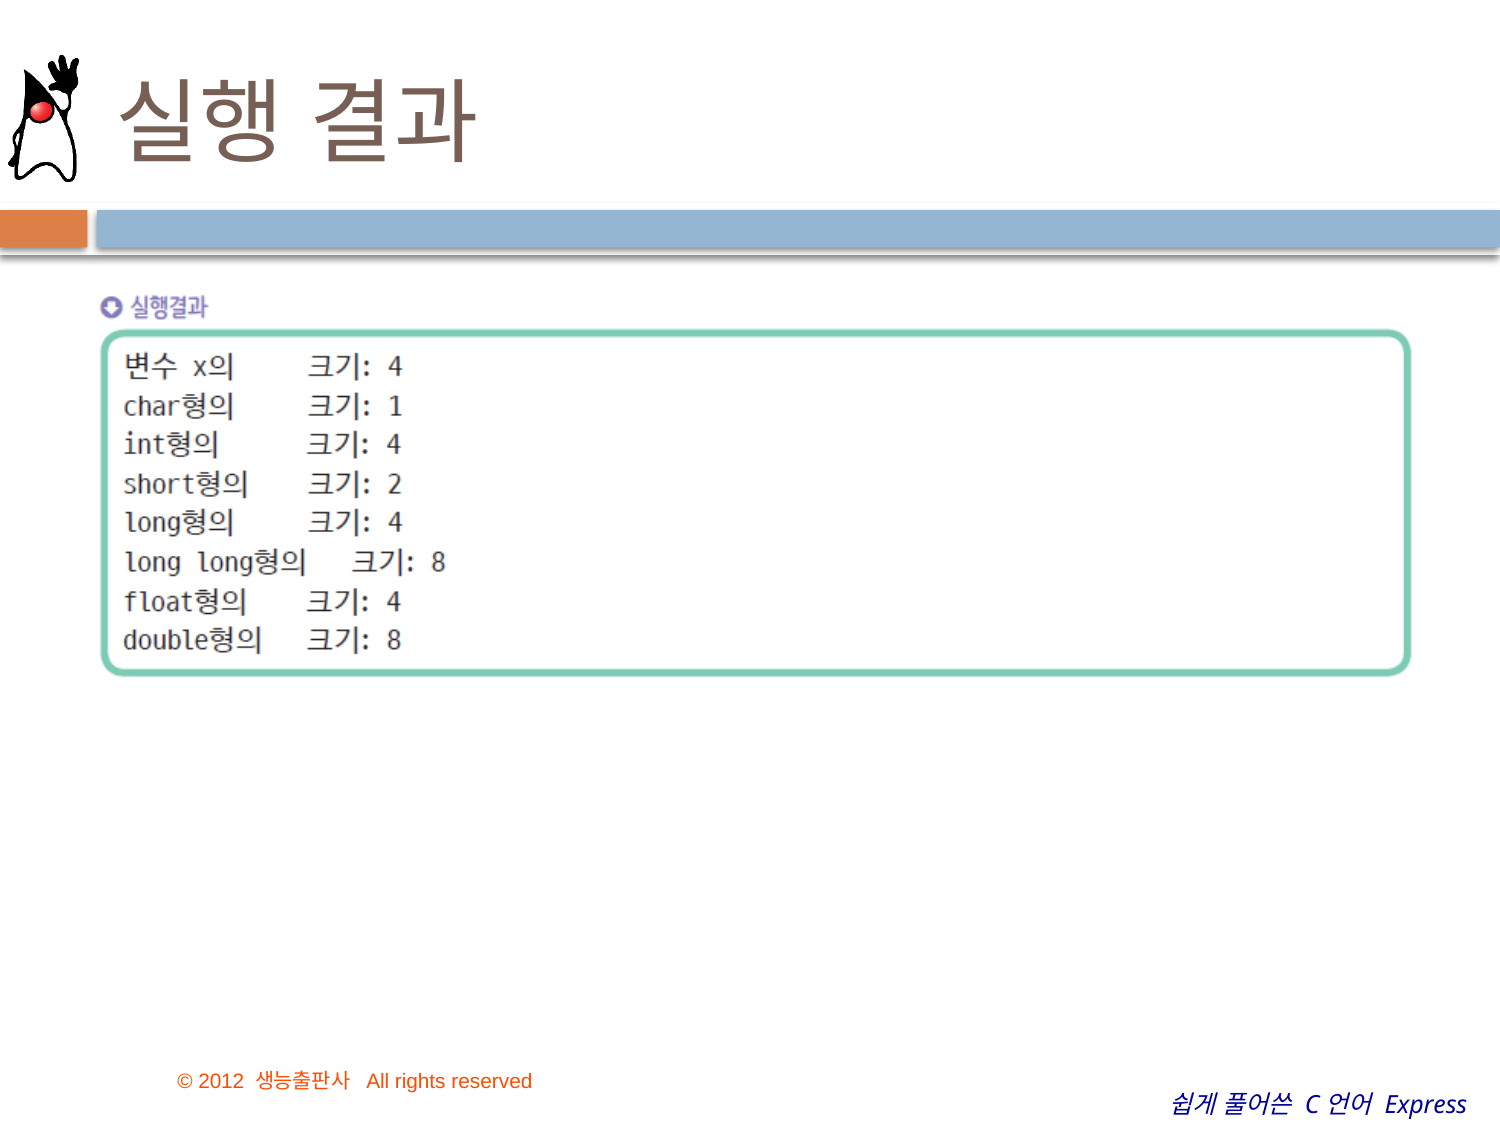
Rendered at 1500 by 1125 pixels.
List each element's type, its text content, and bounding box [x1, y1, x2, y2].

picture [8, 55, 79, 182]
title 실행 결과 [100, 37, 1438, 200]
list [88, 285, 1427, 695]
